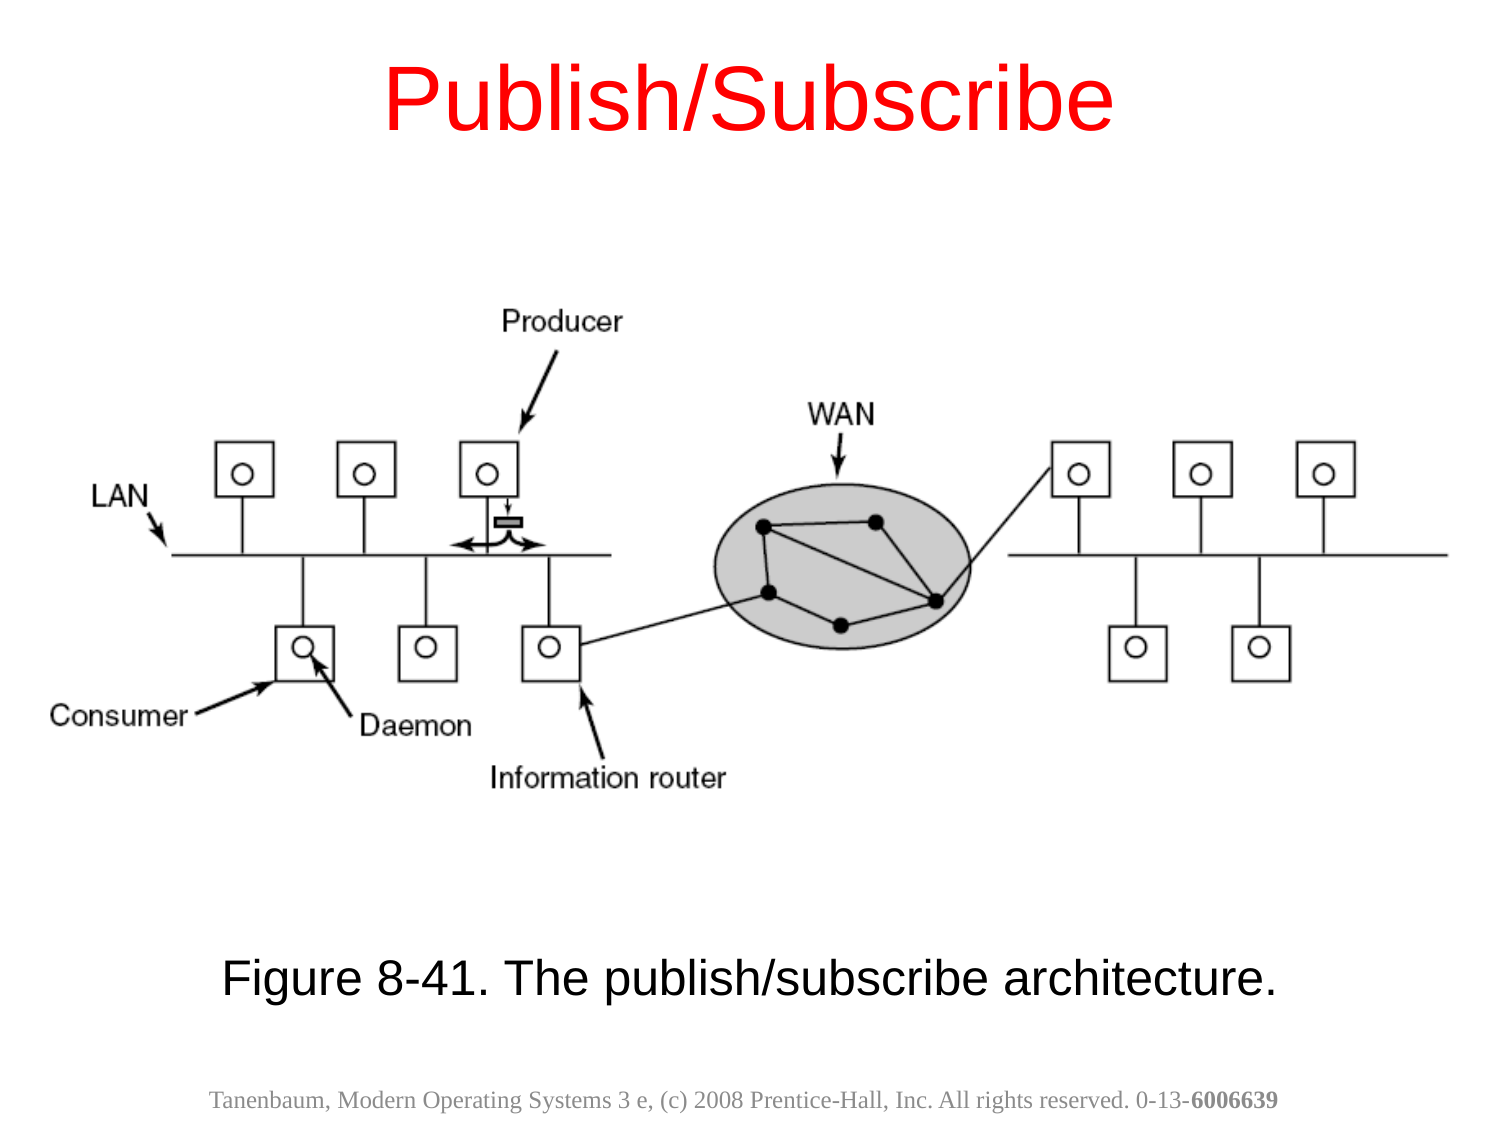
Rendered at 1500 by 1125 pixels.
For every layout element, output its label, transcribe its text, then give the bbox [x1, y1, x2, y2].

picture [35, 283, 1464, 819]
list Figure 8-41. The publish/subscribe architecture. [0, 937, 1500, 1075]
footer Tanenbaum, Modern Operating Systems 3 e, (c) 2008 Prentice-Hall, Inc. All rights reserved. 0-13-6006639 [29, 1077, 1459, 1120]
title Publish/Subscribe [0, 0, 1500, 188]
